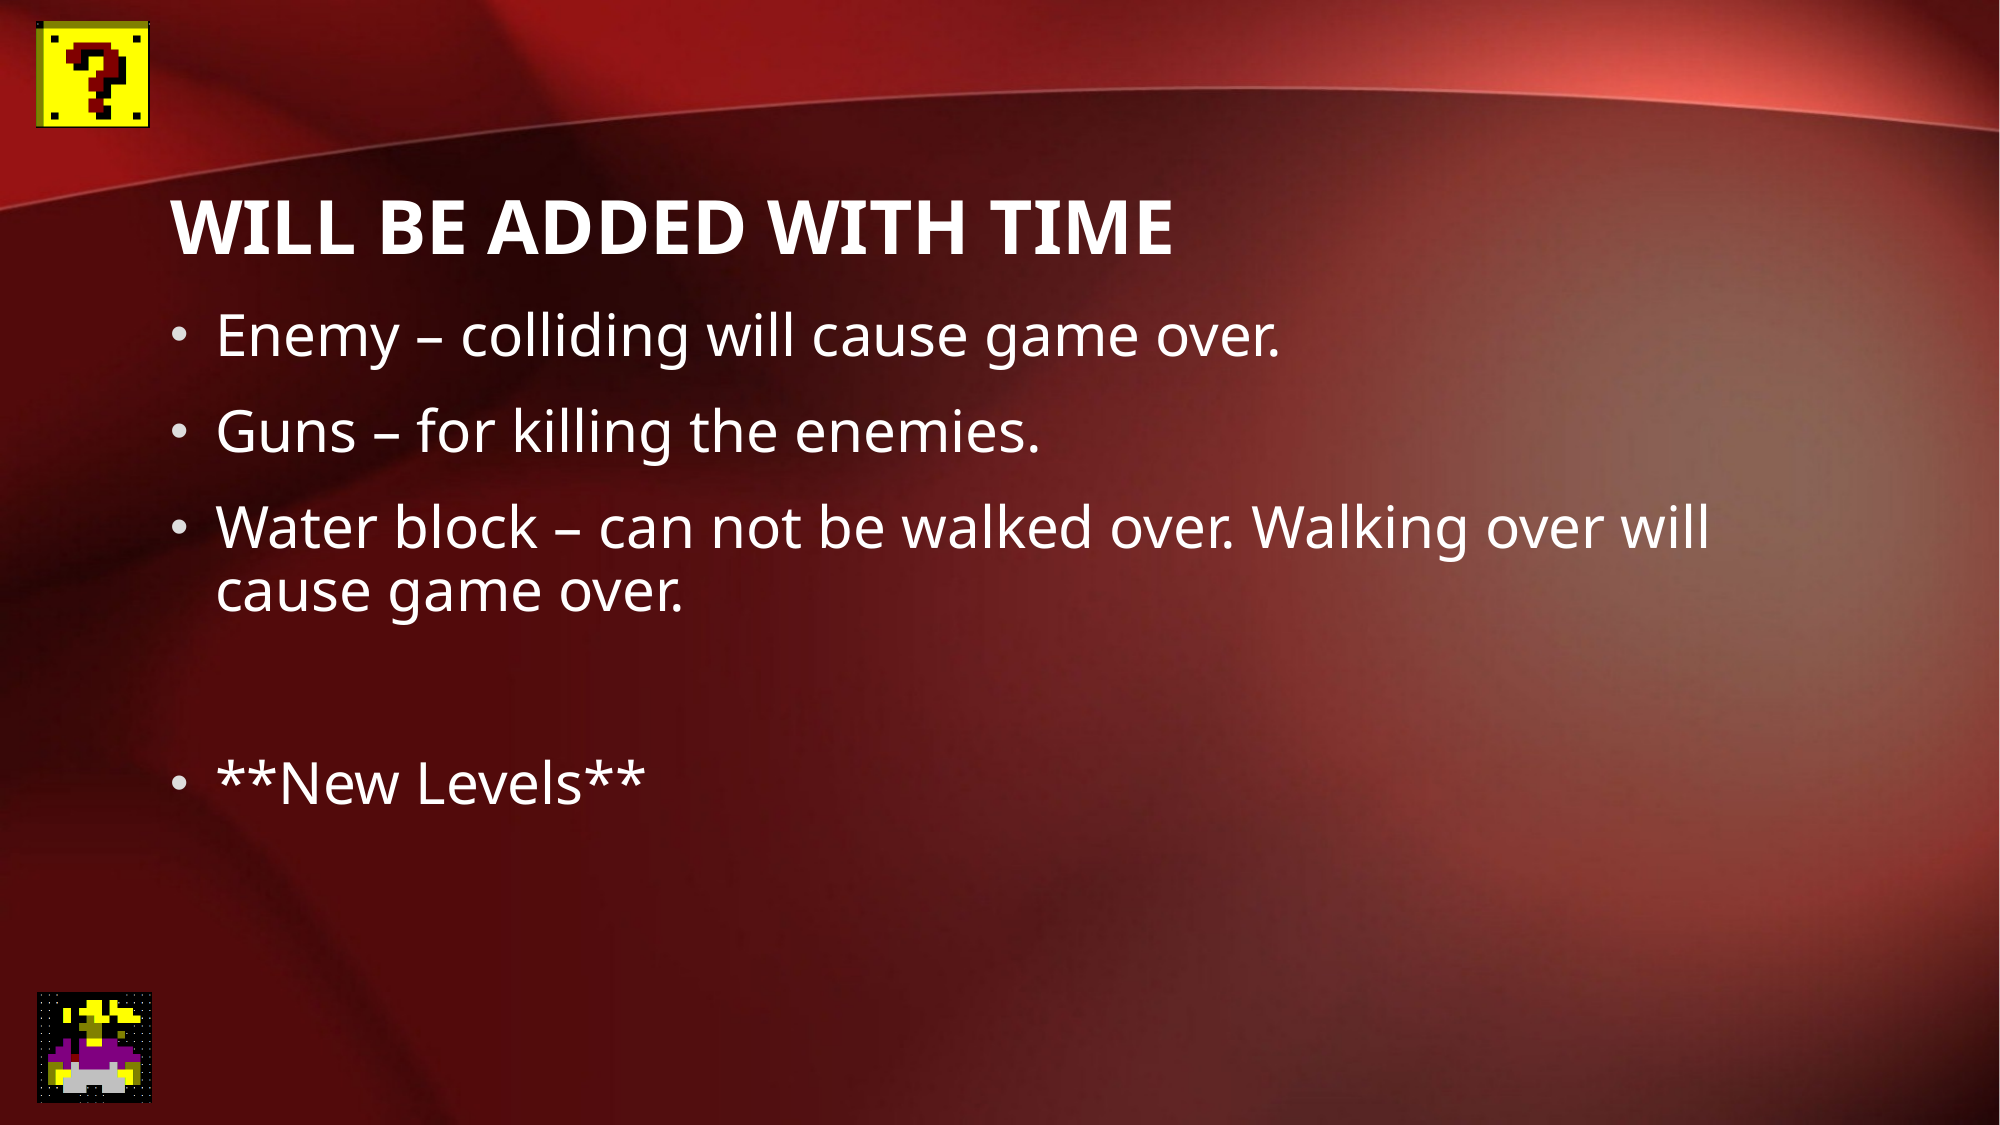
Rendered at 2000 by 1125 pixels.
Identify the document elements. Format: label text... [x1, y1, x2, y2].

title Will be Added with time [149, 79, 1850, 280]
picture [0, 0, 2000, 1125]
list Enemy – colliding will cause game over. Guns – for killing the enemies. Water block – can not be walked over. Walking over will cause game over. **New Levels** [149, 295, 1850, 1030]
